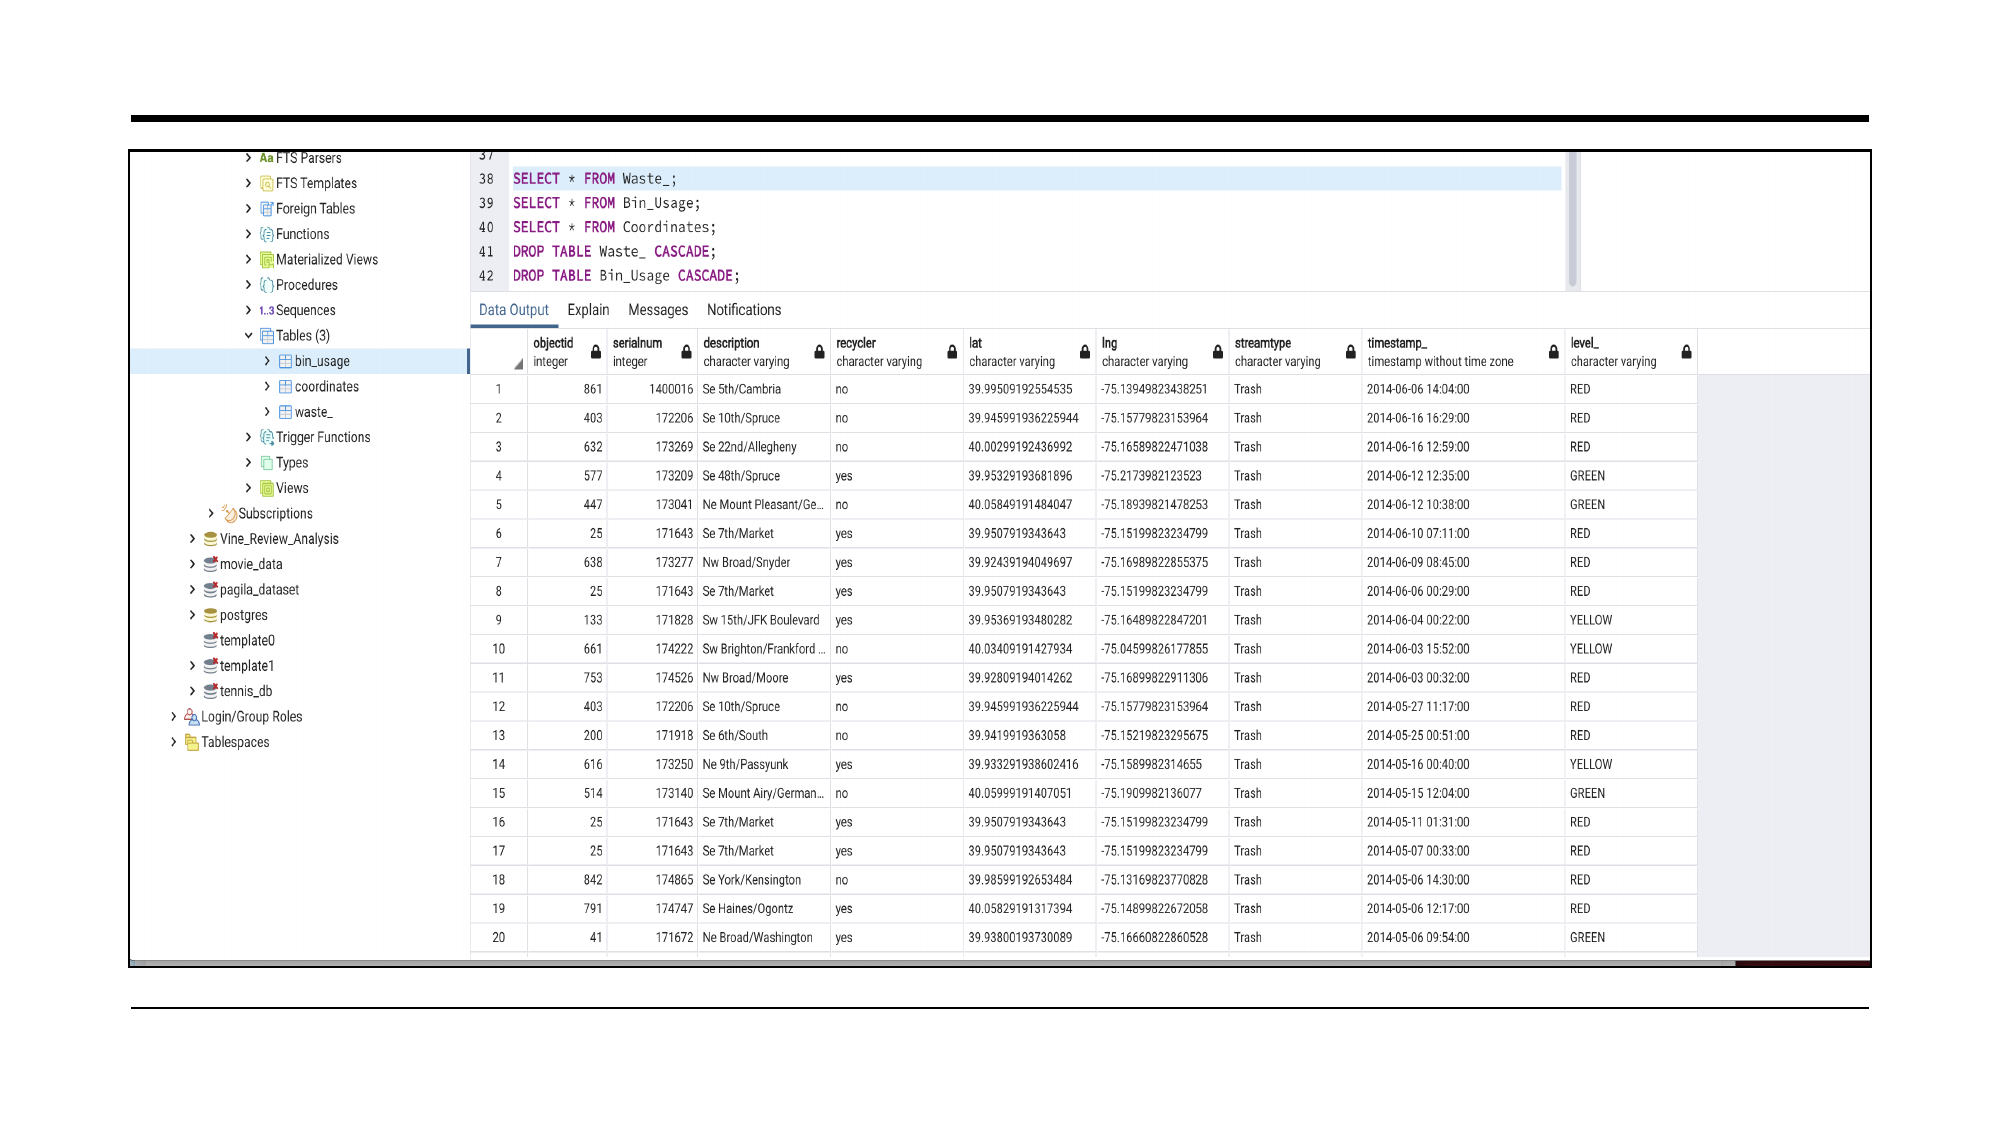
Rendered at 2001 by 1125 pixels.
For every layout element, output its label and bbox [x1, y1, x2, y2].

picture [130, 151, 1870, 966]
